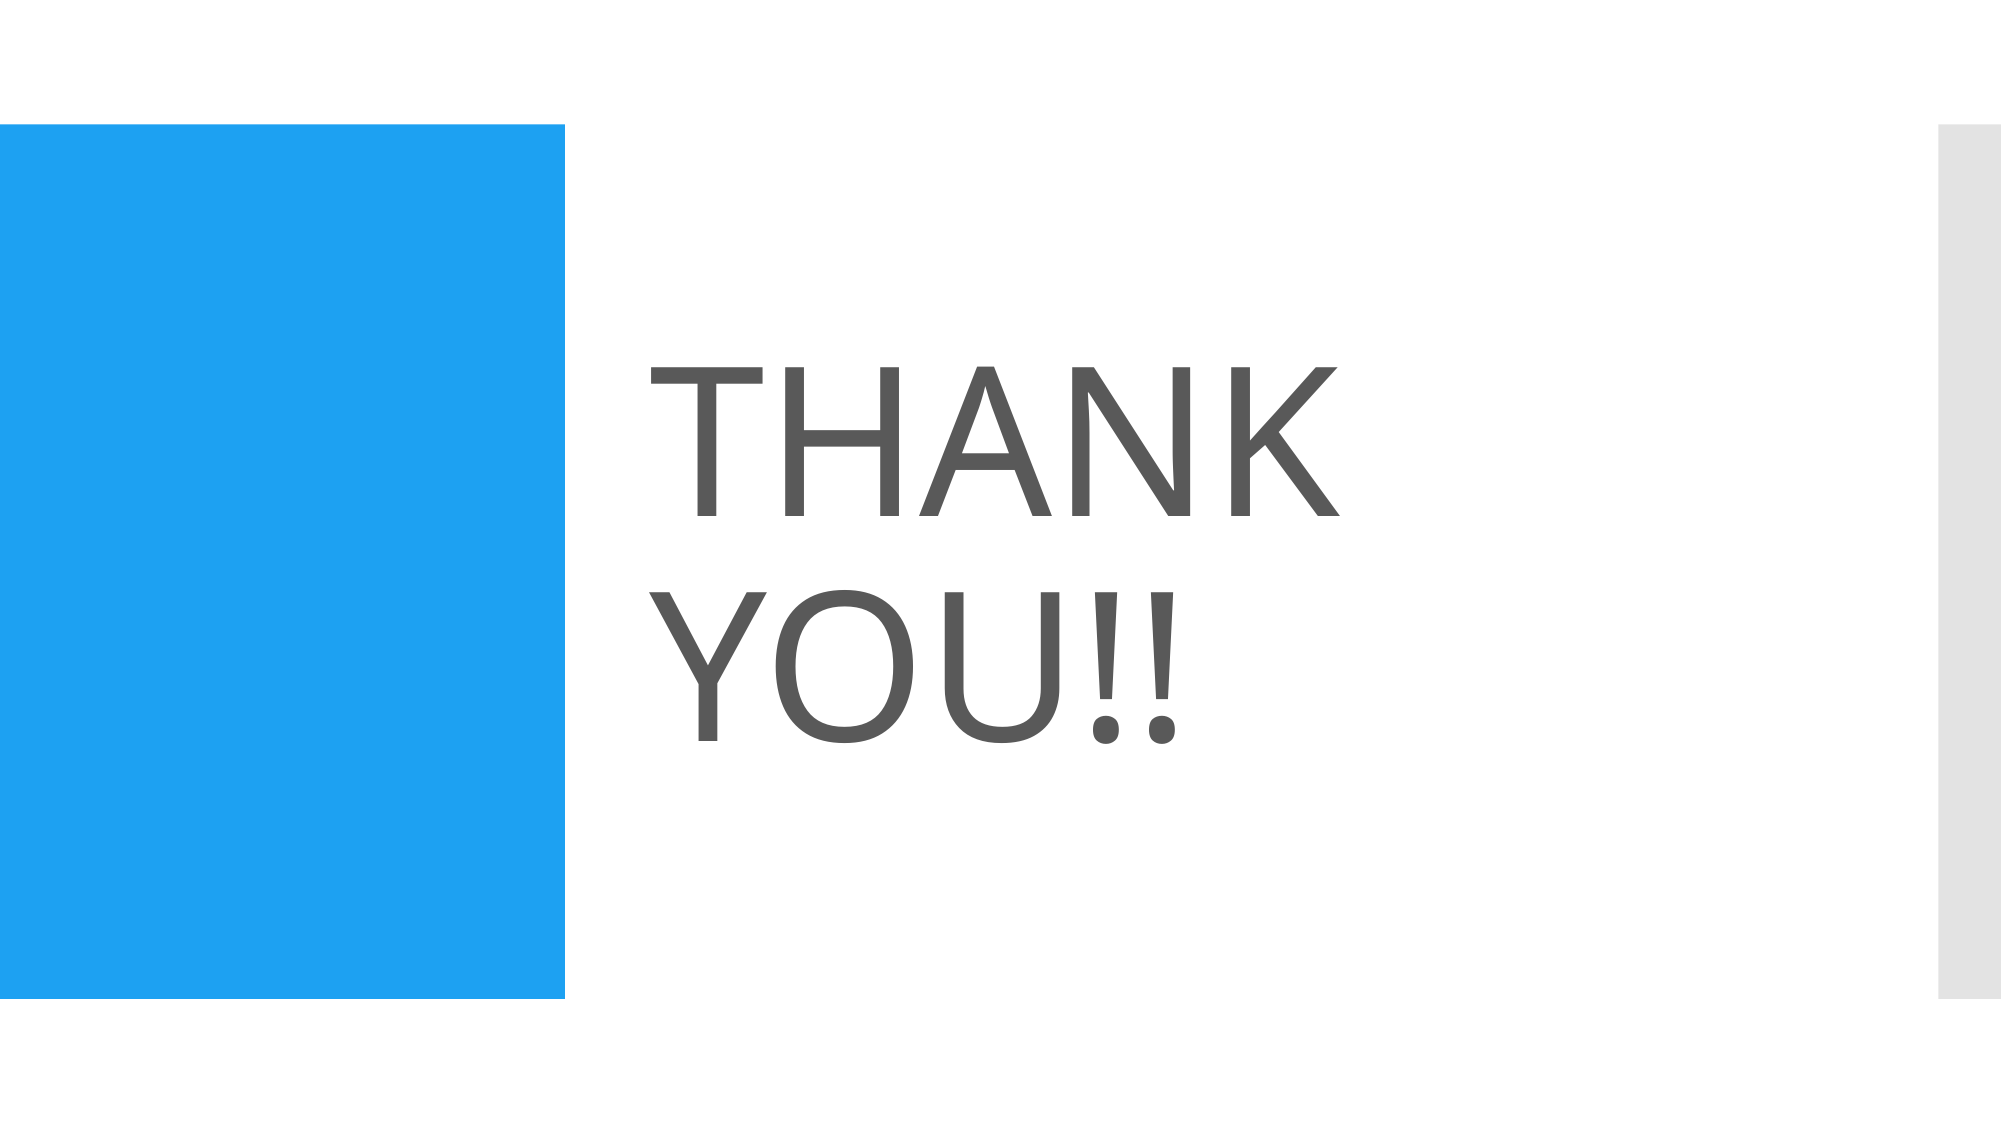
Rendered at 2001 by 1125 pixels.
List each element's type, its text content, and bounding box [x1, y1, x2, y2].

list THANK YOU!! [634, 141, 1885, 982]
